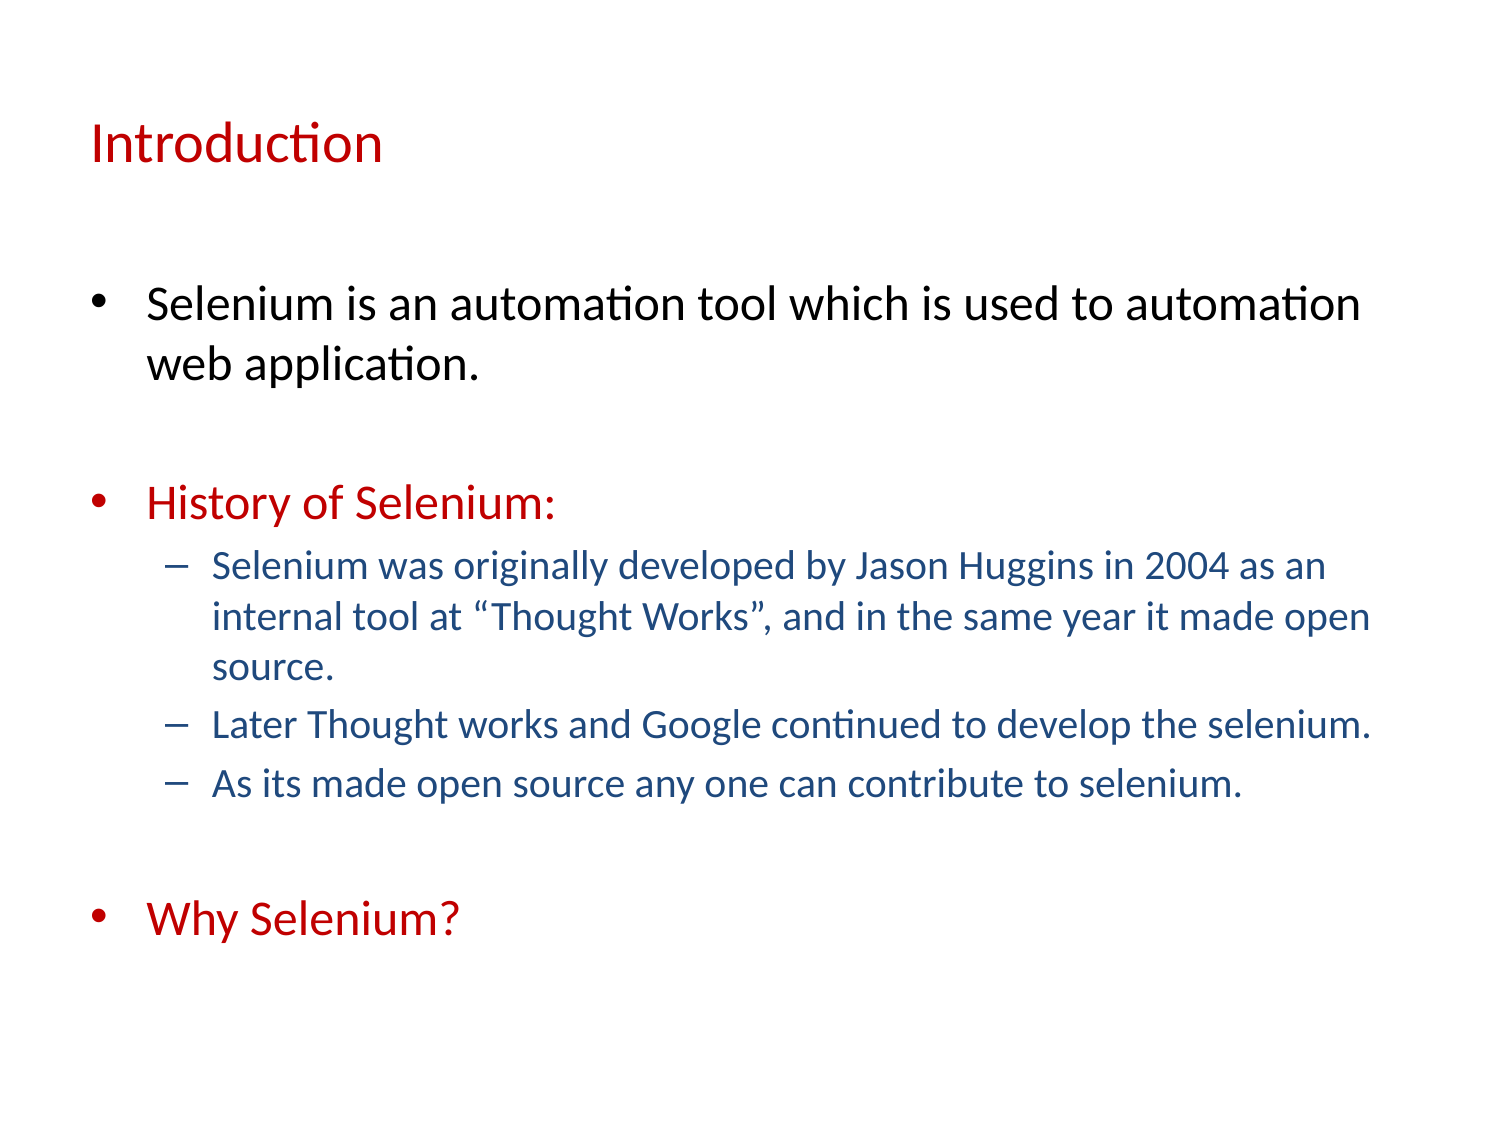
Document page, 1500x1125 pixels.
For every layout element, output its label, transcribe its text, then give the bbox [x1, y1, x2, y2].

title Introduction [75, 45, 1425, 233]
list Selenium is an automation tool which is used to automation web application. History of Selenium: Selenium was originally developed by Jason Huggins in 2004 as an internal tool at “Thought Works”, and in the same year it made open source. Later Thought works and Google continued to develop the selenium. As its made open source any one can contribute to selenium. Why Selenium? [75, 262, 1425, 1005]
